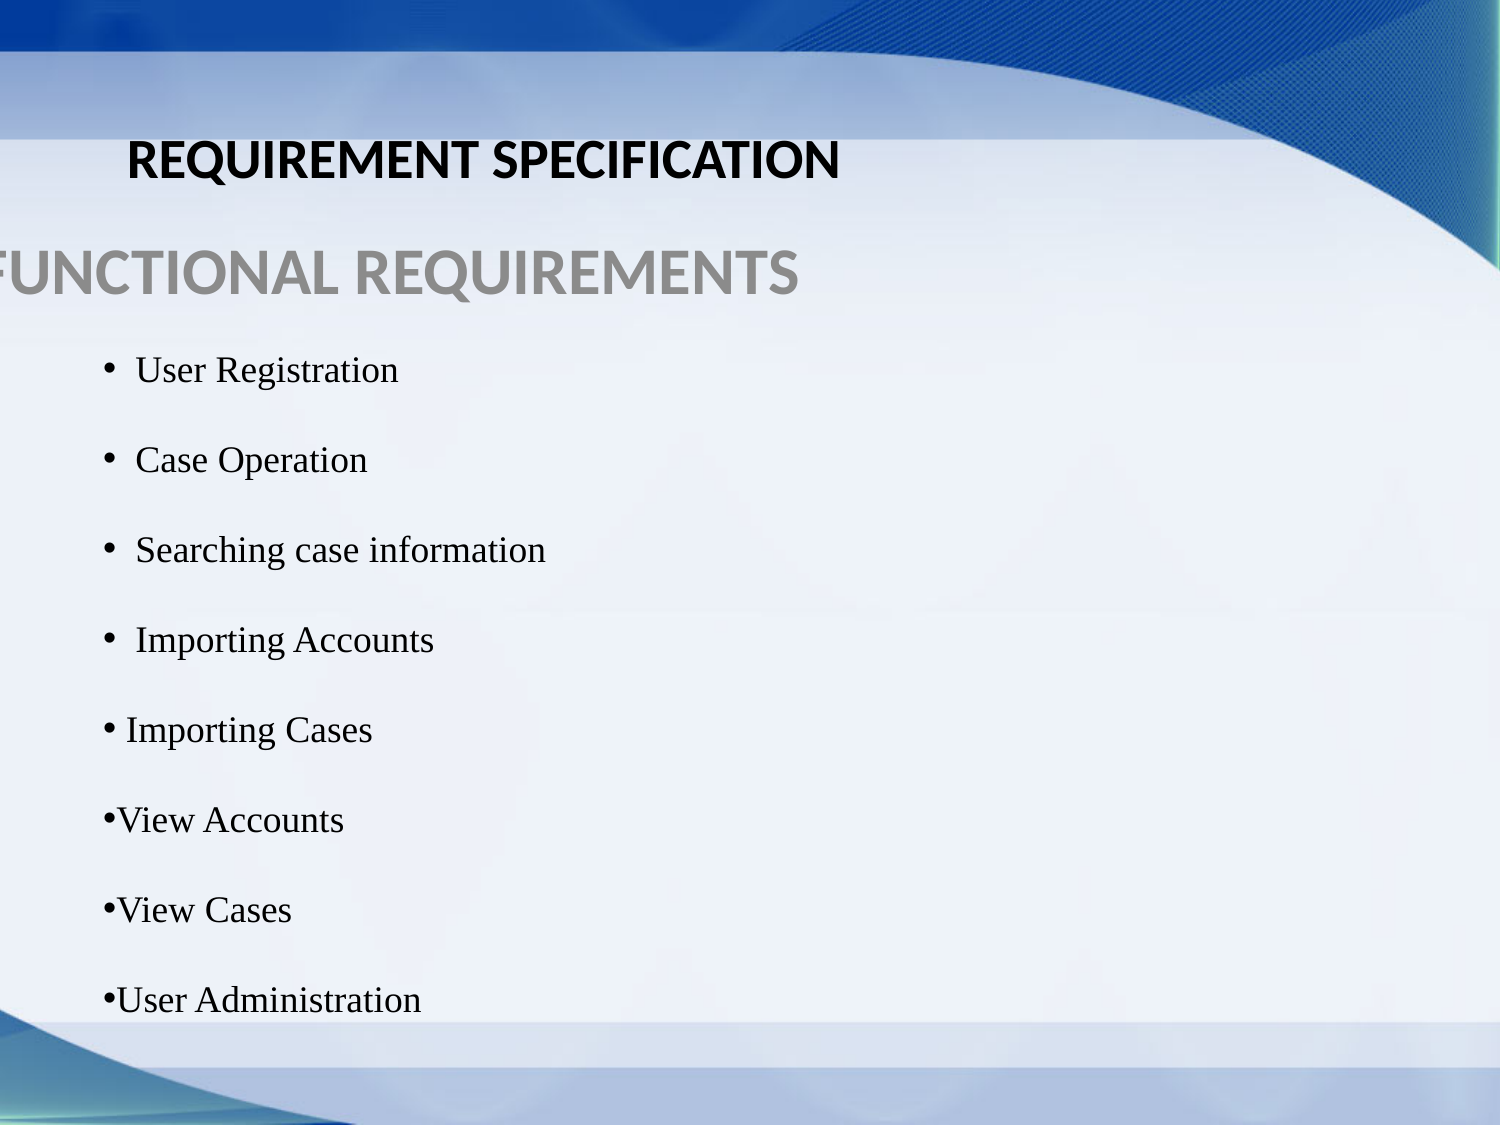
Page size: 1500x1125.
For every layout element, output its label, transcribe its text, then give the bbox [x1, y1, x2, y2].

picture [0, 0, 1500, 1125]
title Requirement Specification [0, 113, 999, 268]
text_box User Registration Case Operation Searching case information Importing Accounts Importing Cases View Accounts View Cases User Administration [88, 337, 1294, 1028]
subtitle Functional requirements [0, 219, 914, 374]
